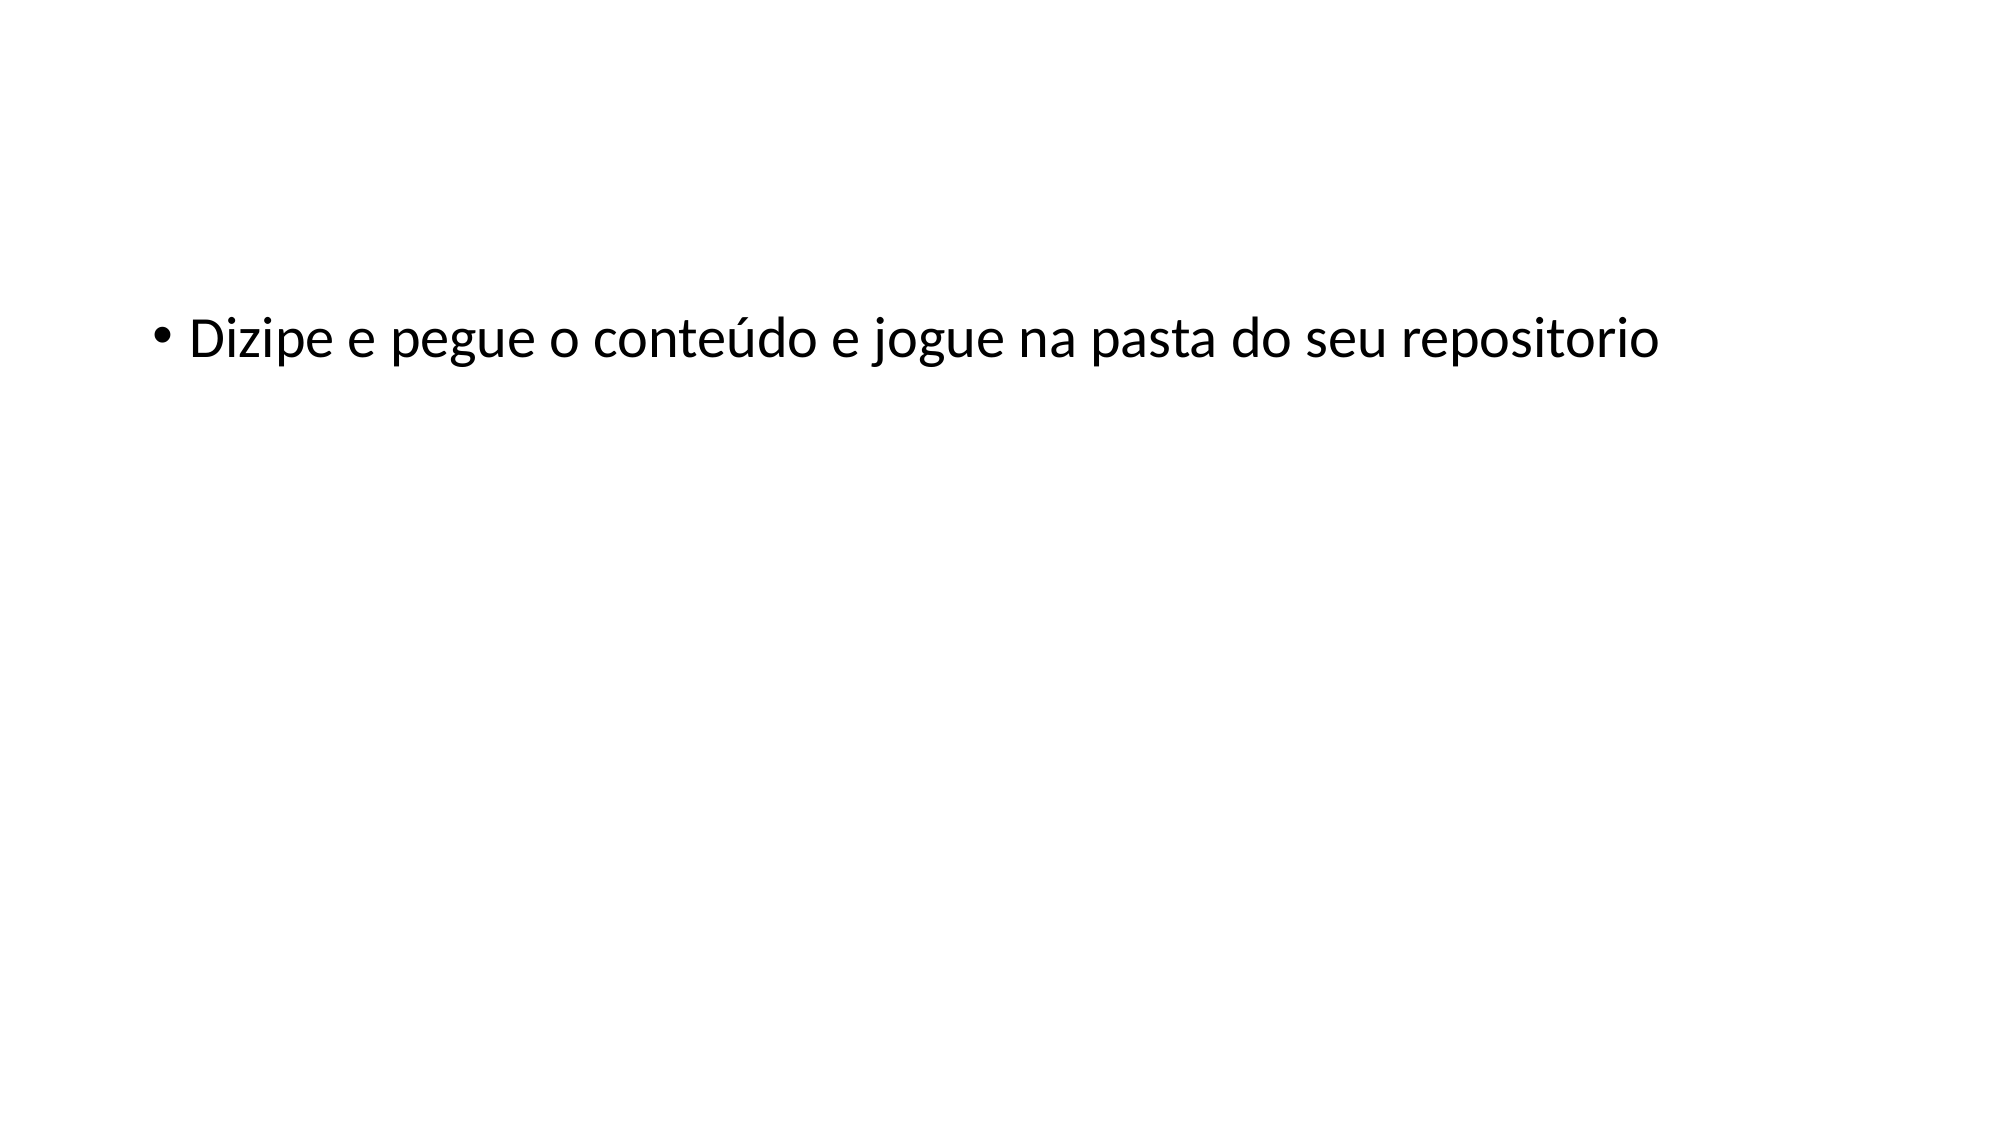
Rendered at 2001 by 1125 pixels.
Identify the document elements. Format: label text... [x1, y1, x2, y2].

list Dizipe e pegue o conteúdo e jogue na pasta do seu repositorio [137, 299, 1863, 1014]
